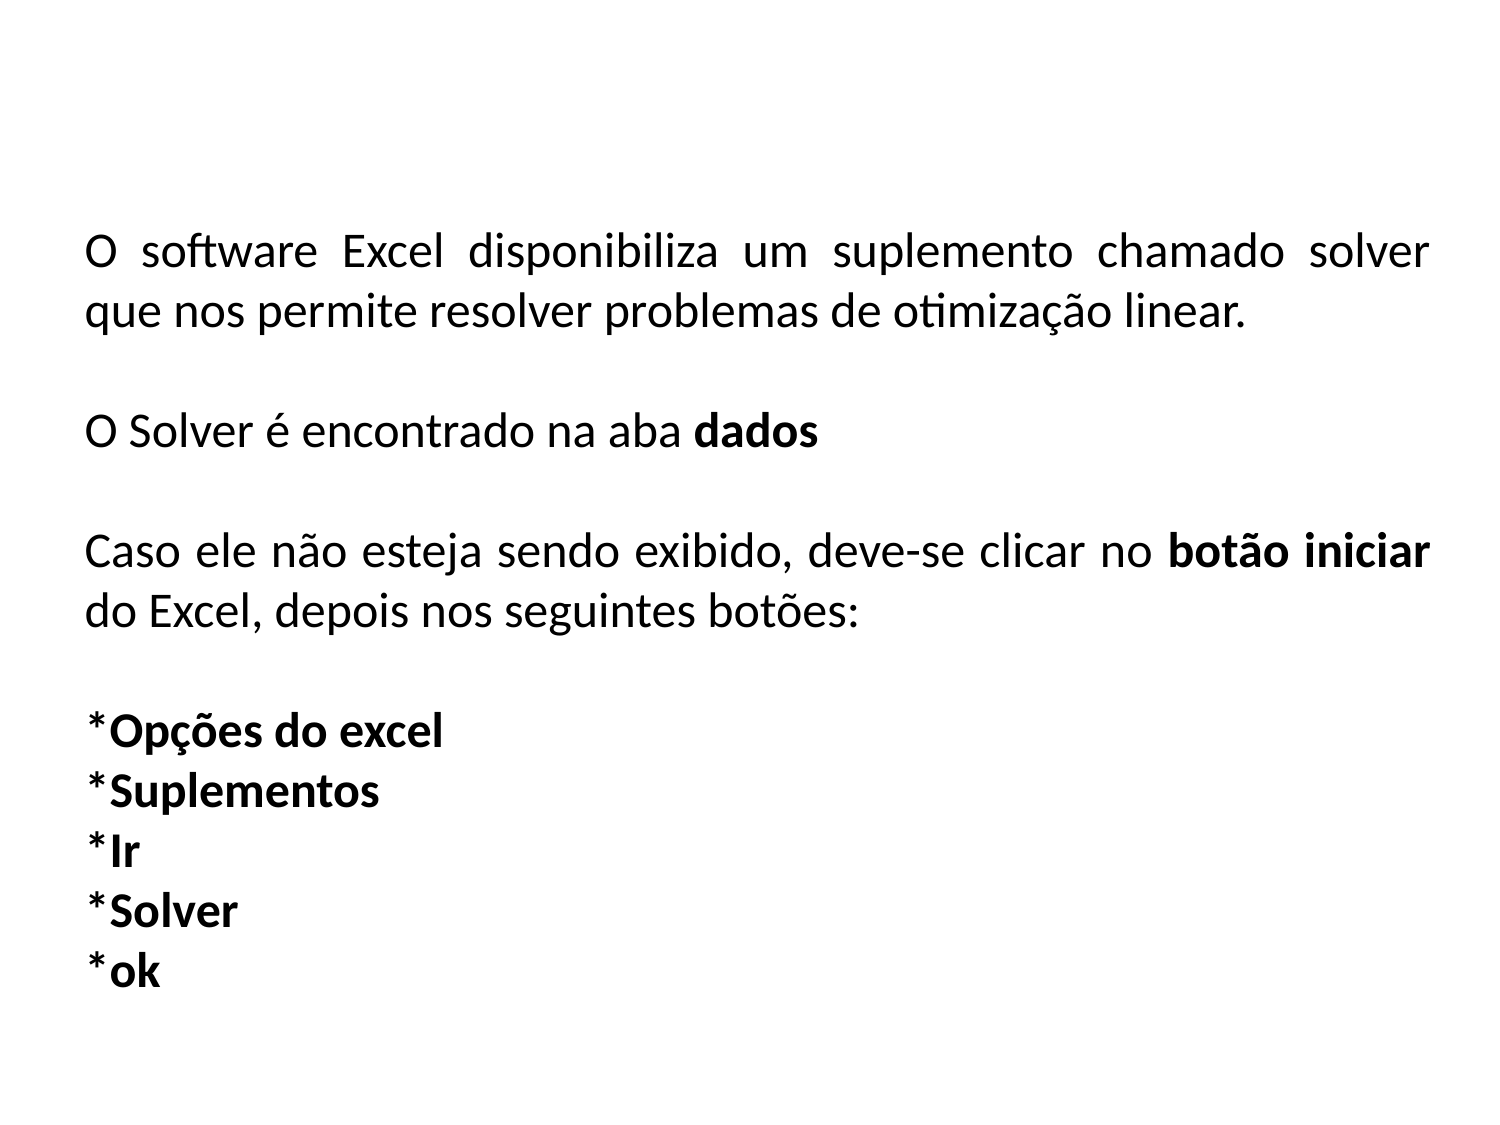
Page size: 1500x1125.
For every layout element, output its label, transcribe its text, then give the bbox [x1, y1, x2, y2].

text_box O software Excel disponibiliza um suplemento chamado solver que nos permite resolver problemas de otimização linear. O Solver é encontrado na aba dados Caso ele não esteja sendo exibido, deve-se clicar no botão iniciar do Excel, depois nos seguintes botões: *Opções do excel *Suplementos *Ir *Solver *ok [69, 210, 1446, 1050]
